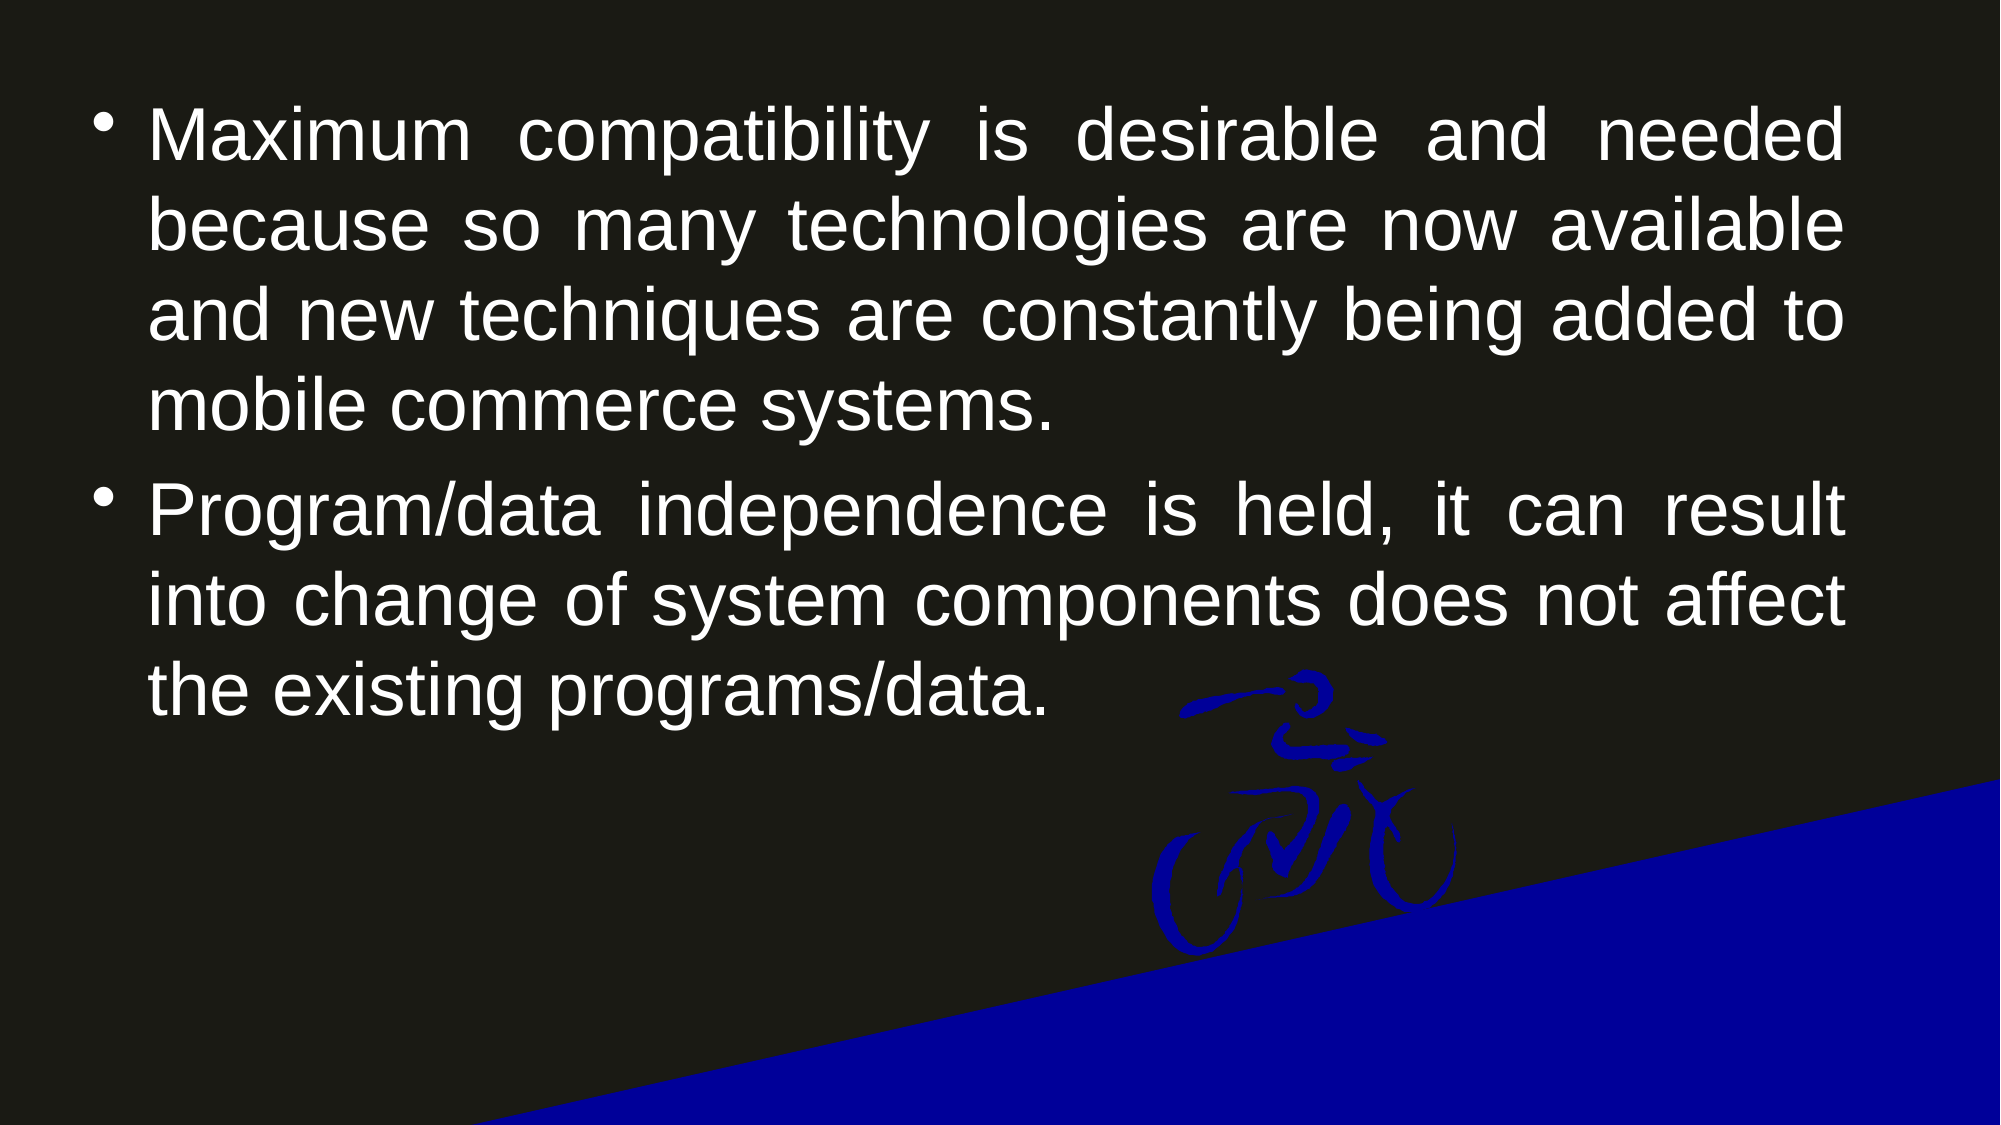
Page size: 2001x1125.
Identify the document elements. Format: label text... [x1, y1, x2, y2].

list Maximum compatibility is desirable and needed because so many technologies are now available and new techniques are constantly being added to mobile commerce systems. Program/data independence is held, it can result into change of system components does not affect the existing programs/data. [76, 77, 1863, 1014]
